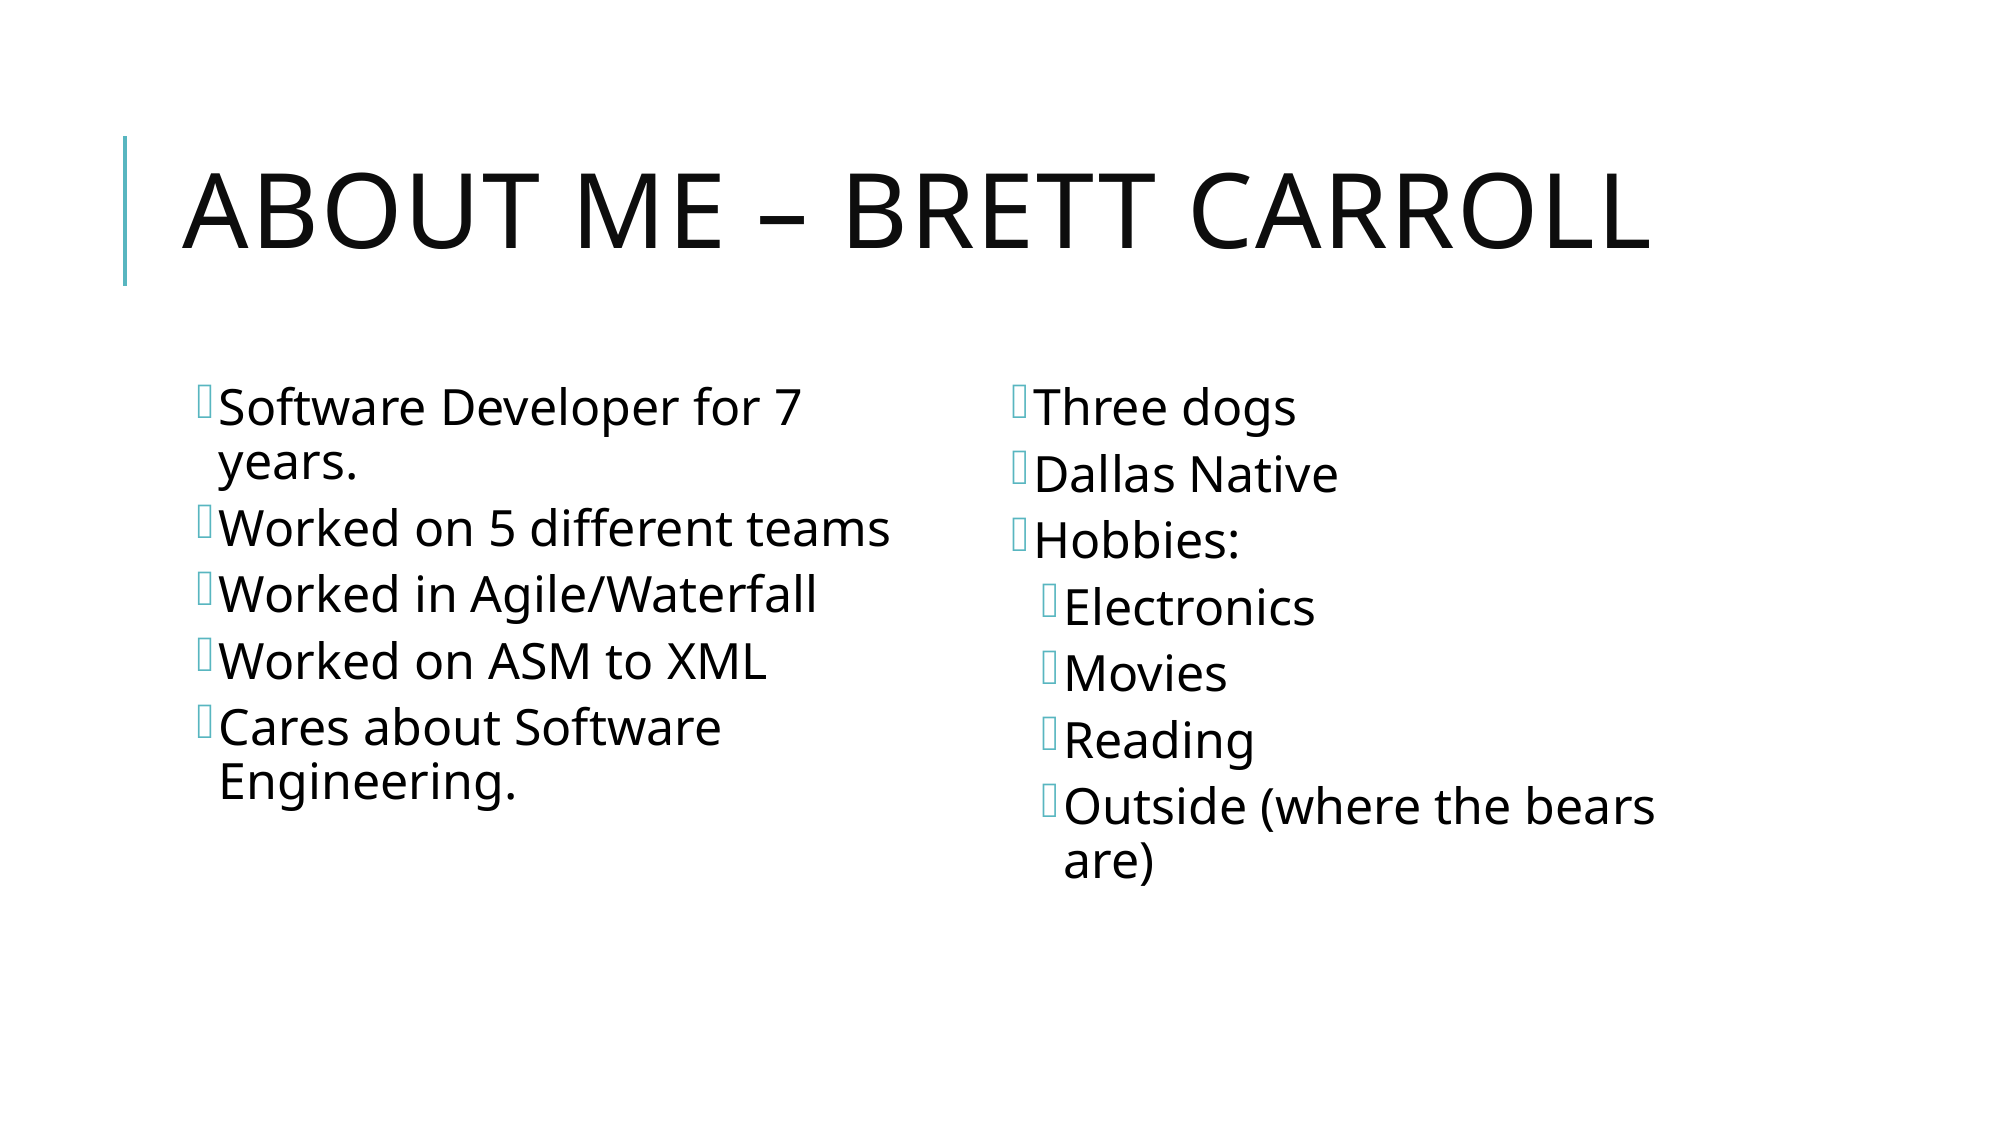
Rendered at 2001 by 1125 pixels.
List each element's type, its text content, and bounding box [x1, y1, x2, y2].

list Three dogs Dallas Native Hobbies: Electronics Movies Reading Outside (where the bears are) [982, 375, 1763, 1035]
title About me – Brett Carroll [168, 96, 1763, 342]
list Software Developer for 7 years. Worked on 5 different teams Worked in Agile/Waterfall Worked on ASM to XML Cares about Software Engineering. [168, 375, 948, 1035]
